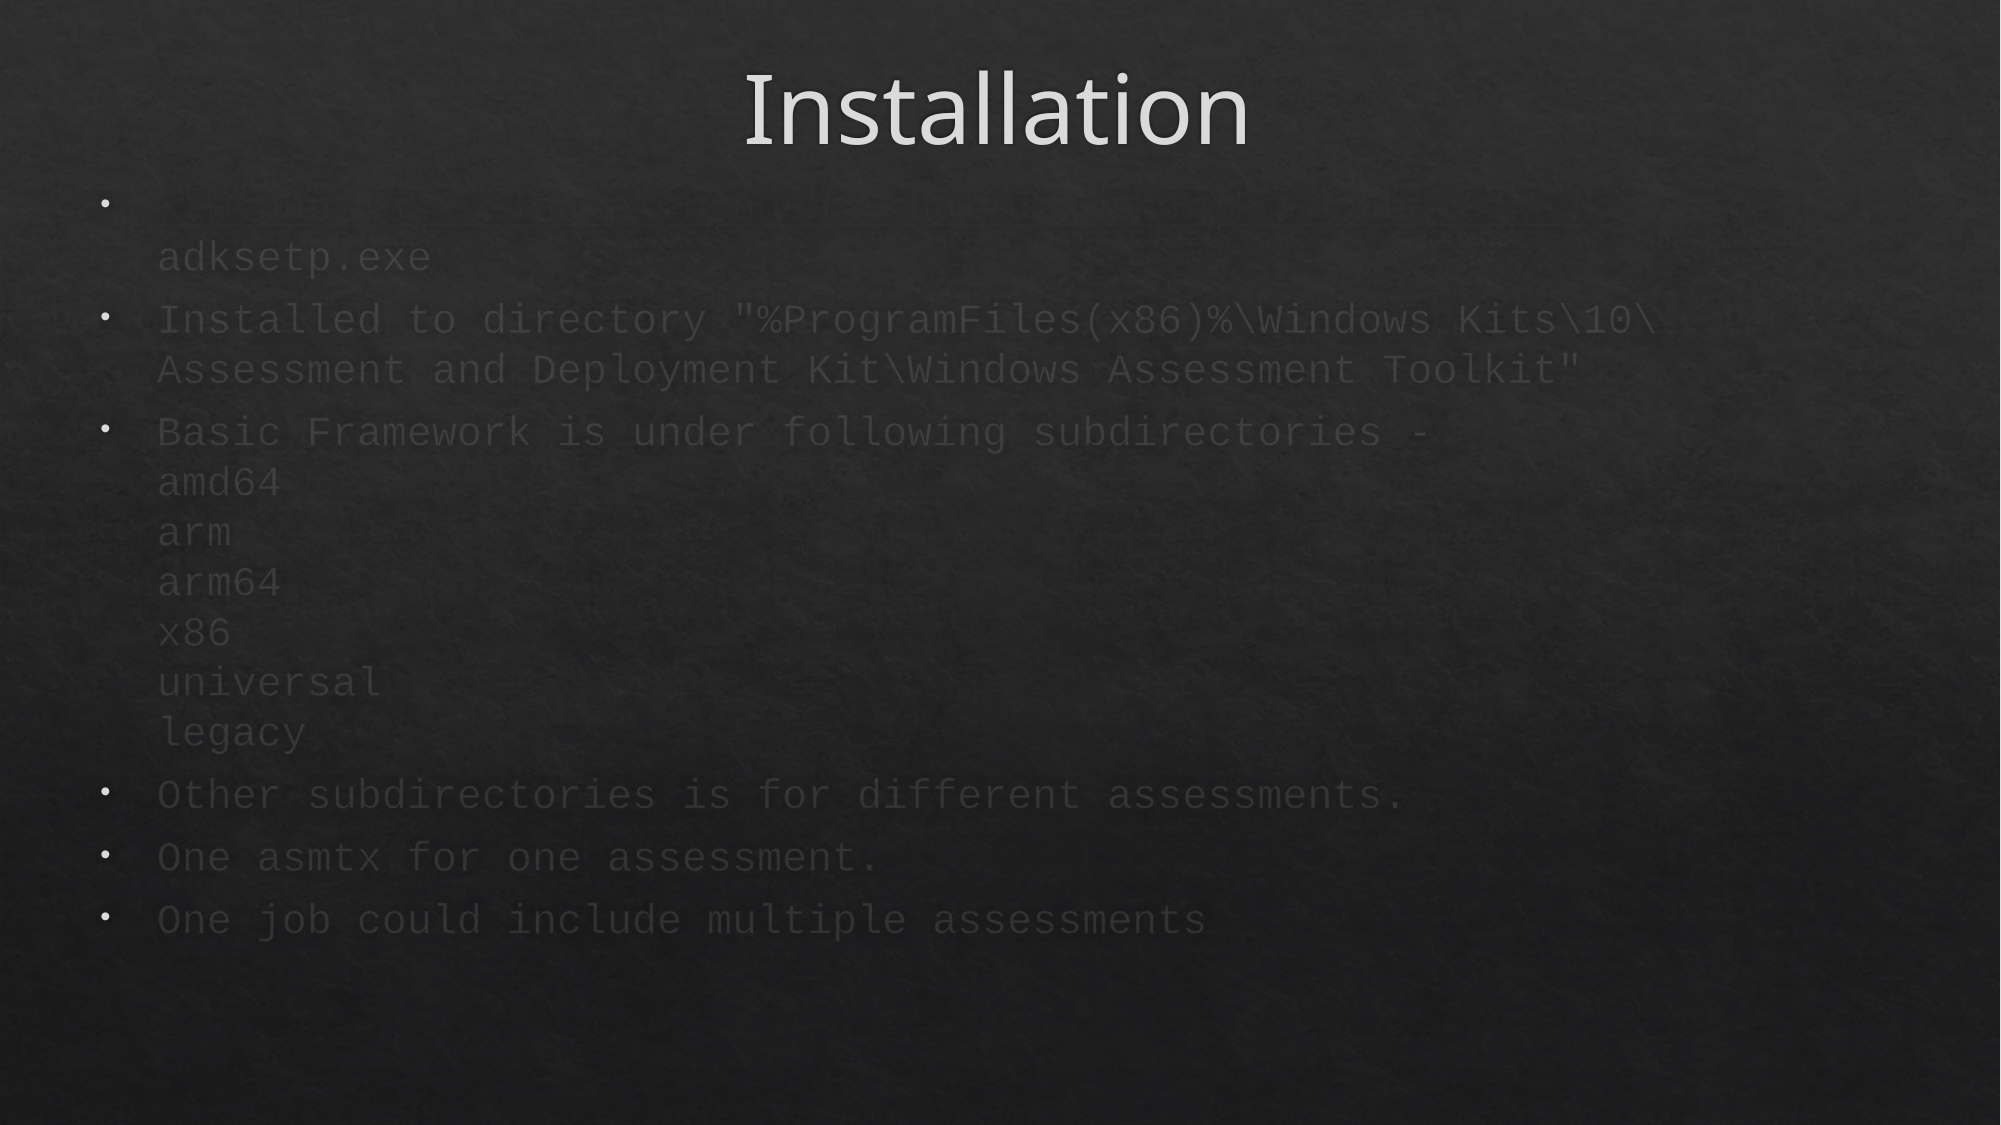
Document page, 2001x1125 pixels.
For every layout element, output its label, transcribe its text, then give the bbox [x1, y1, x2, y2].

title Installation [224, 38, 1774, 166]
subtitle \\winbuilds\release\<branch>\<build>\Other\kit_bundles\adk adksetp.exe Installed to directory "%ProgramFiles(x86)%\Windows Kits\10\Assessment and Deployment Kit\Windows Assessment Toolkit" Basic Framework is under following subdirectories - amd64 arm arm64 x86 universal legacy Other subdirectories is for different assessments. One asmtx for one assessment. One job could include multiple assessments [85, 171, 1913, 1059]
